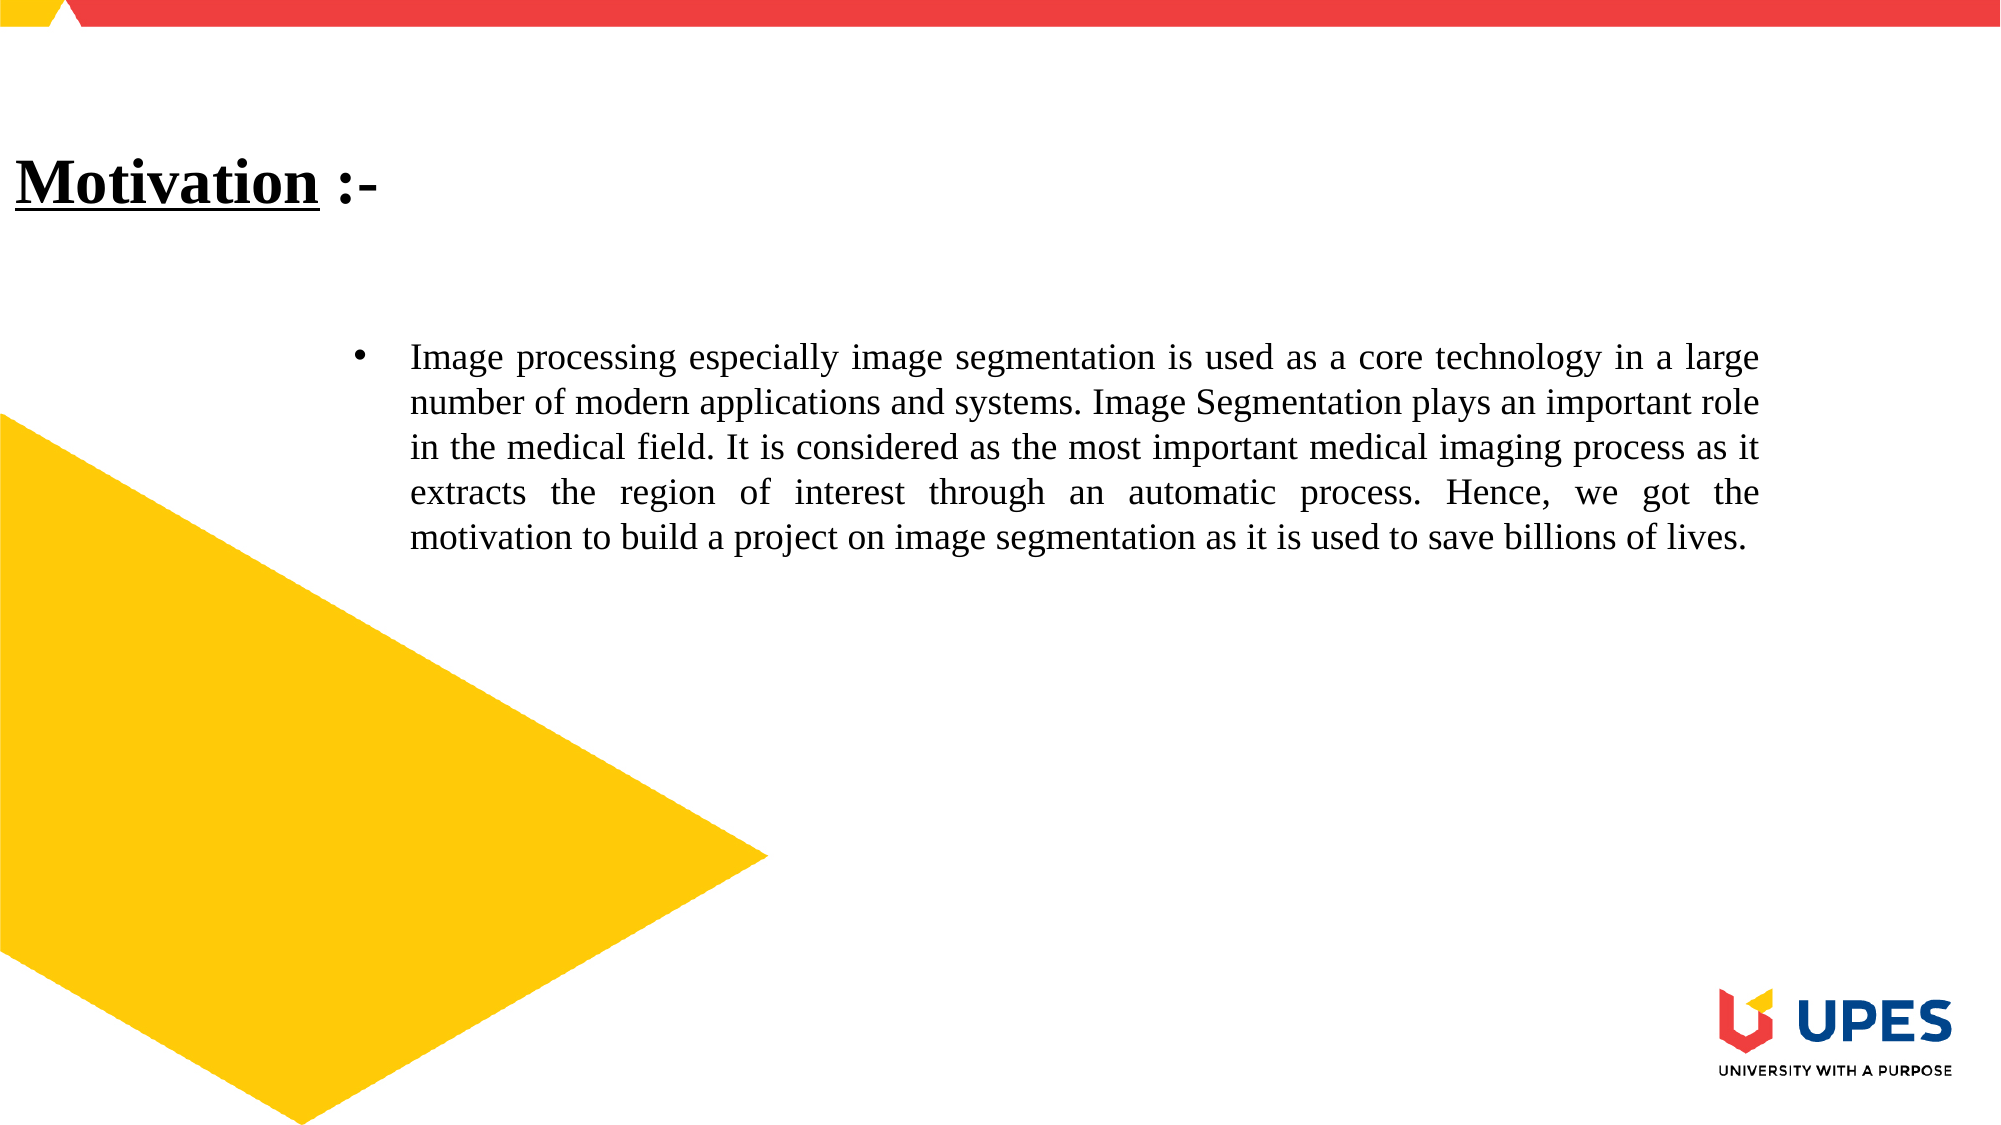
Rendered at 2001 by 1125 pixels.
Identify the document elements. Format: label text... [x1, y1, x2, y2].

list Image processing especially image segmentation is used as a core technology in a large number of modern applications and systems. Image Segmentation plays an important role in the medical field. It is considered as the most important medical imaging process as it extracts the region of interest through an automatic process. Hence, we got the motivation to build a project on image segmentation as it is used to save billions of lives. [338, 324, 1777, 973]
title Motivation :- [0, 131, 1963, 225]
picture [0, 0, 2001, 1125]
